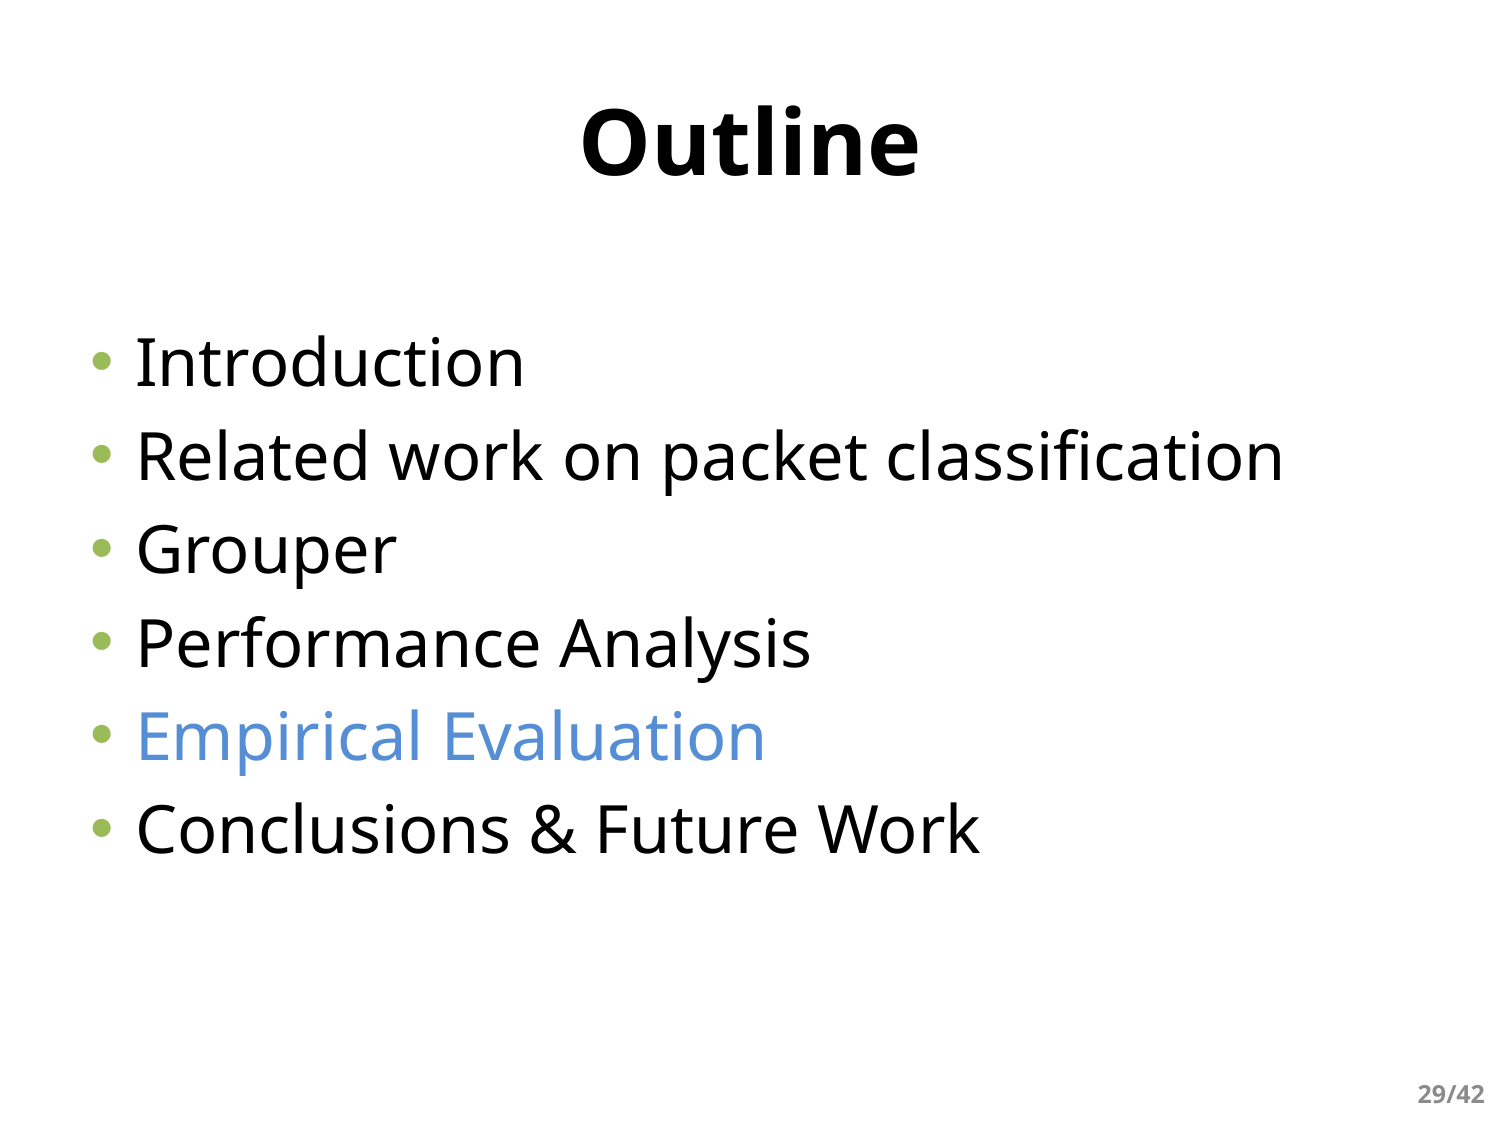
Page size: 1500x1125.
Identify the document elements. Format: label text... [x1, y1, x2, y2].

title Outline [75, 45, 1425, 233]
slide_number 29/42 [1149, 1065, 1500, 1125]
list Introduction Related work on packet classification Grouper Performance Analysis Empirical Evaluation Conclusions & Future Work [75, 312, 1425, 900]
